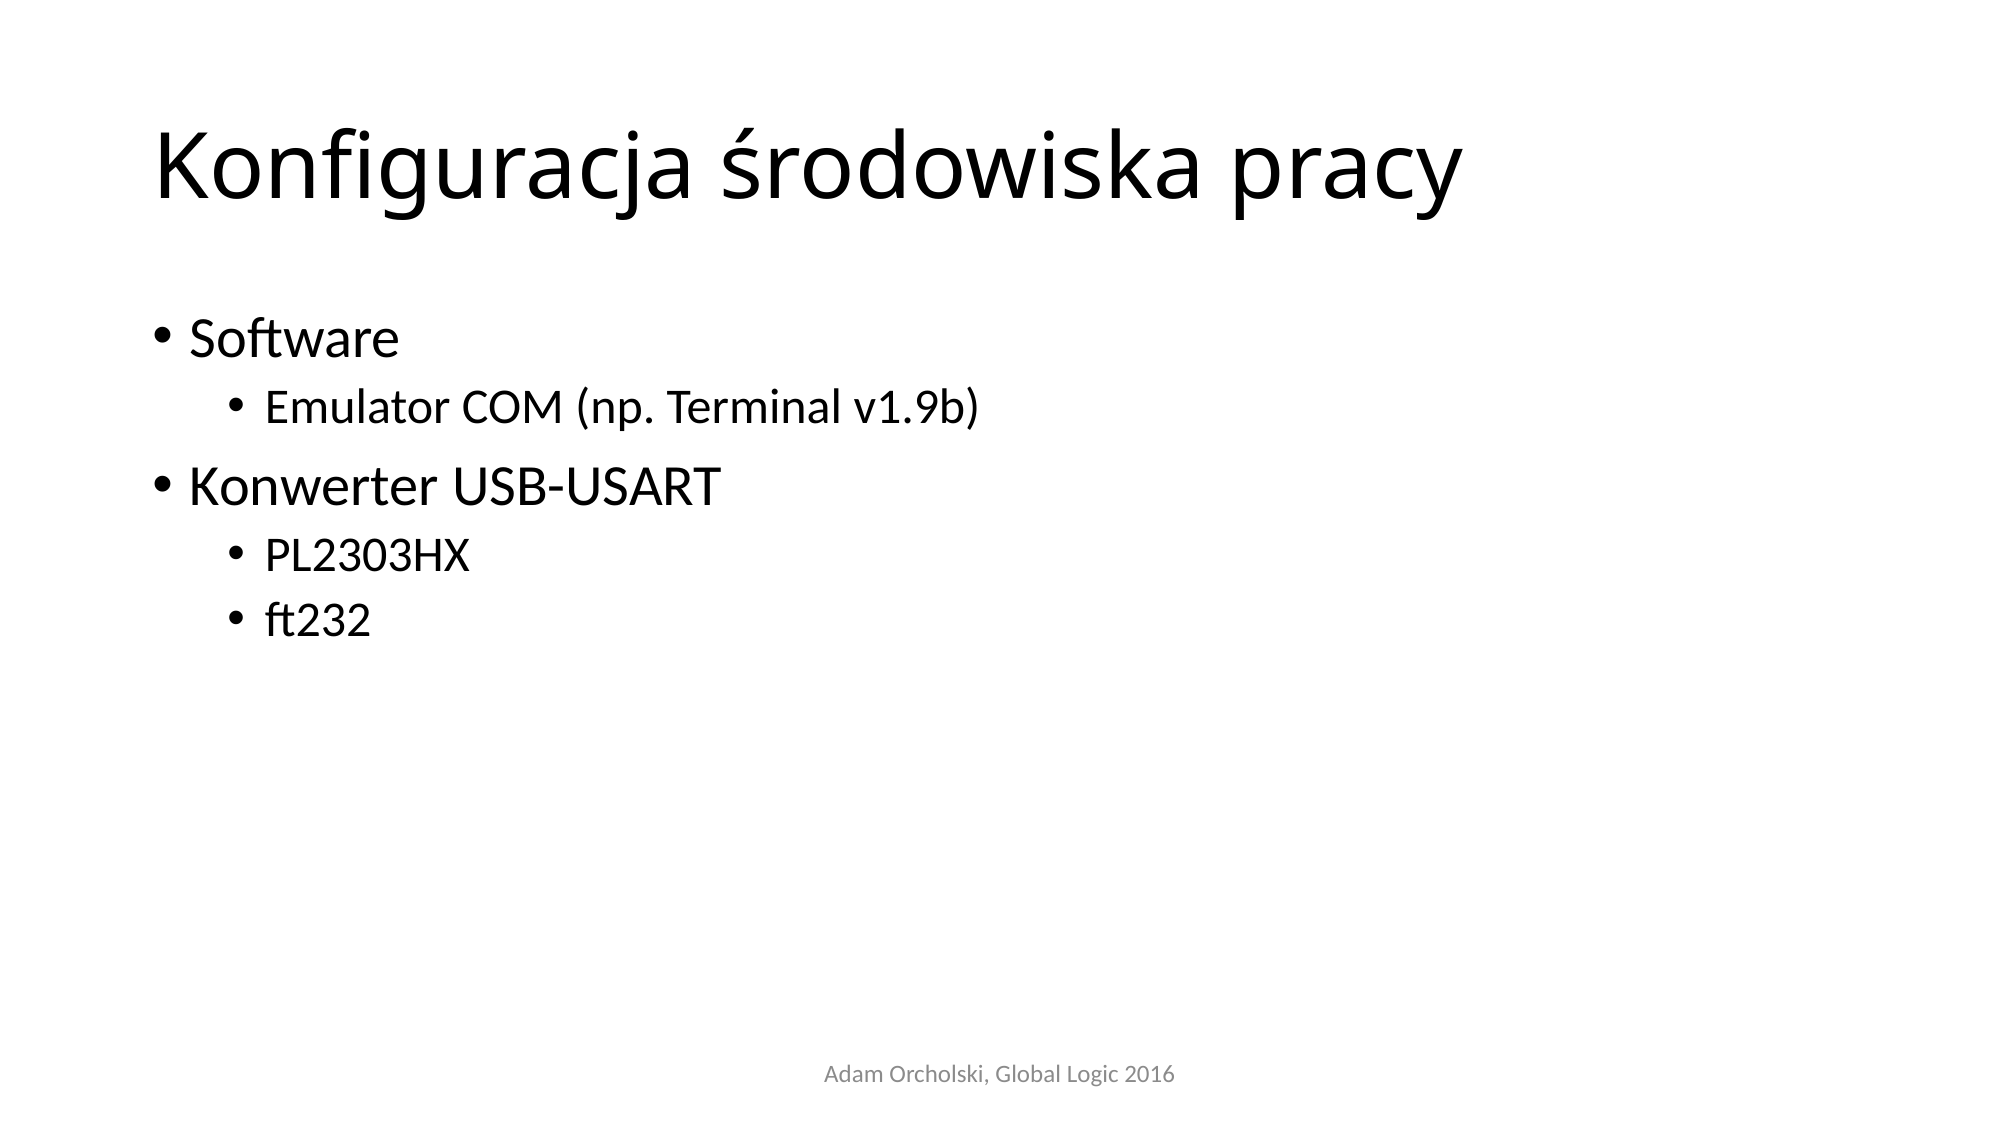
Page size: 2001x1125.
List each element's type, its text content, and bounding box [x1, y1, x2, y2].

list Software Emulator COM (np. Terminal v1.9b) Konwerter USB-USART PL2303HX ft232 [137, 299, 1863, 1014]
title Konfiguracja środowiska pracy [137, 59, 1863, 278]
footer Adam Orcholski, Global Logic 2016 [662, 1042, 1338, 1103]
